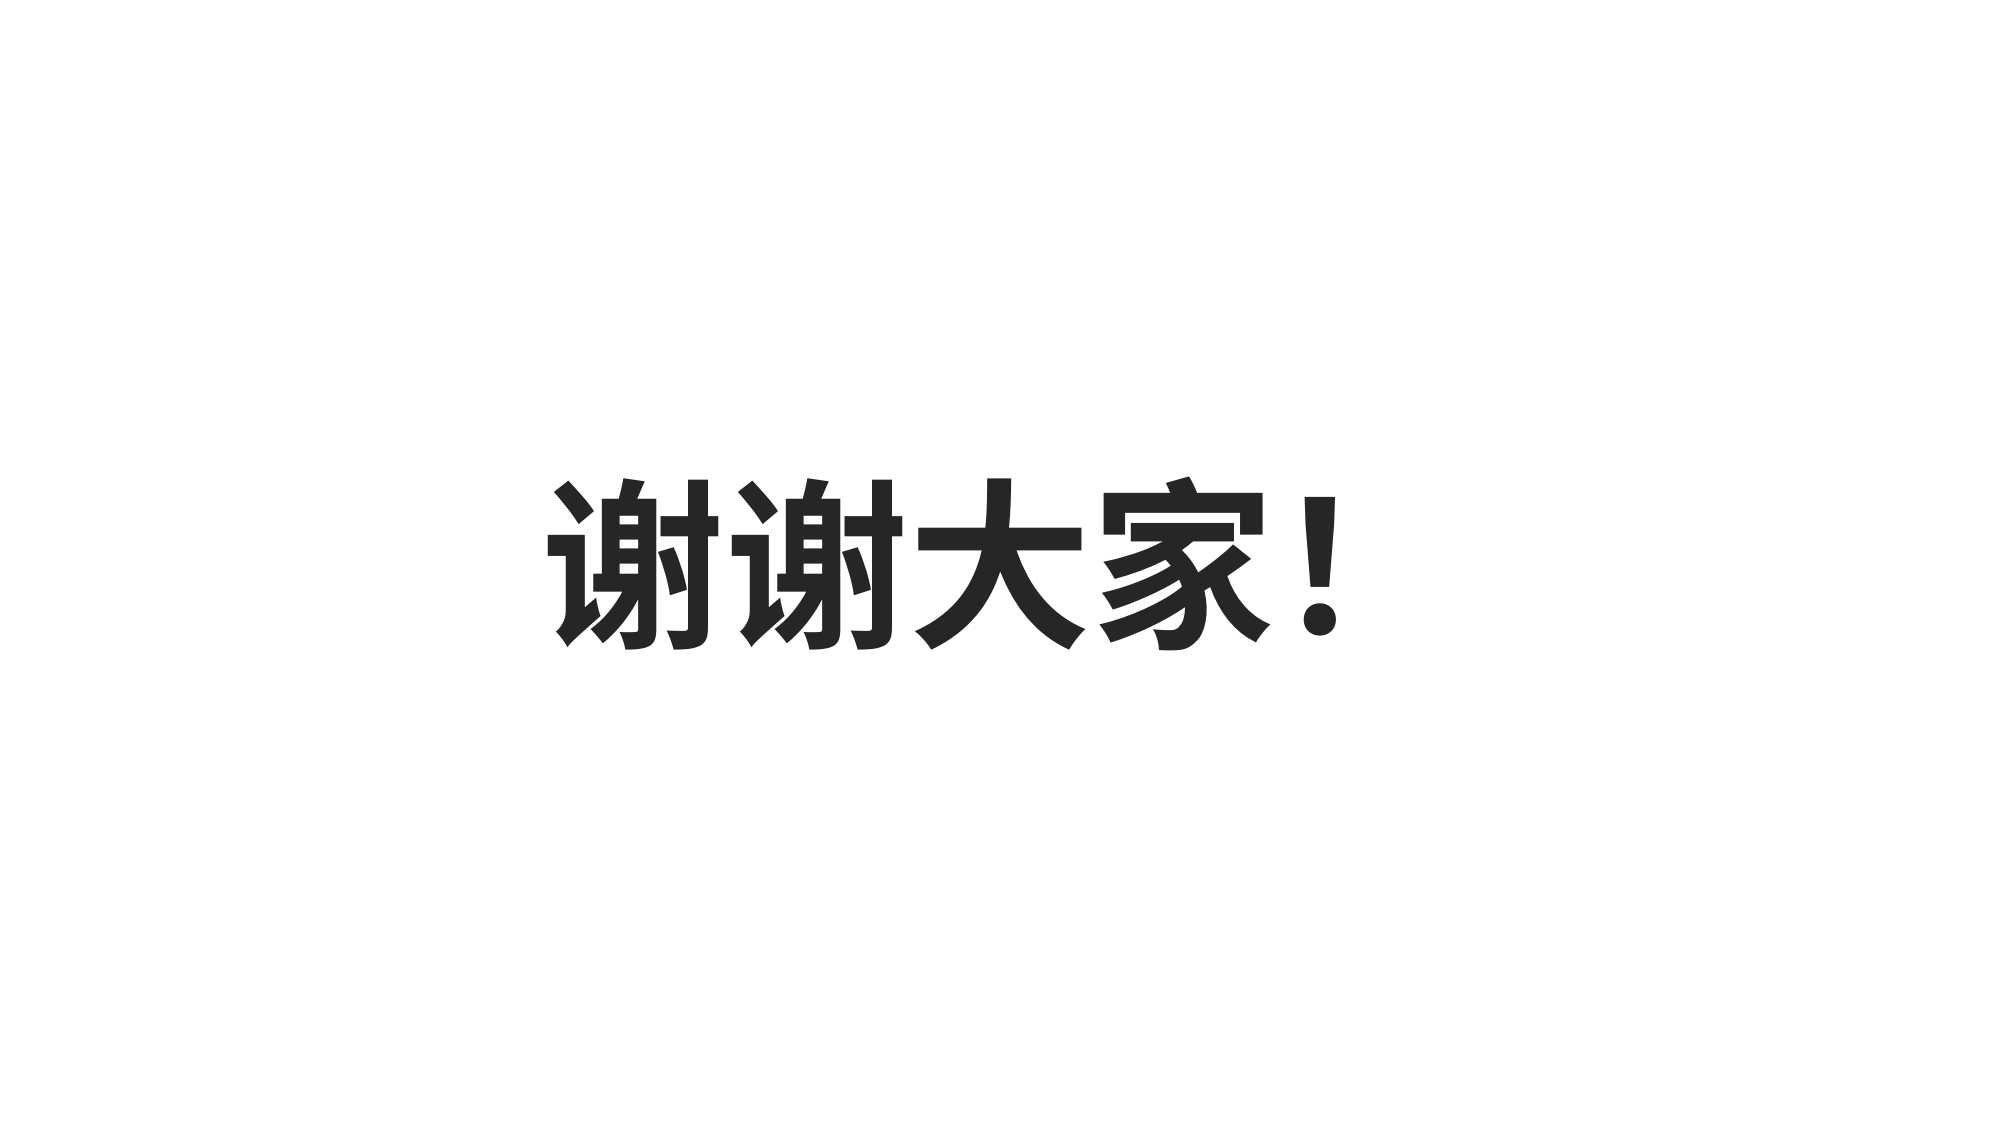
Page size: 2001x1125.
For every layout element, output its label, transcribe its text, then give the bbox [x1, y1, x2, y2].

text_box 谢谢大家！ [518, 443, 1482, 679]
